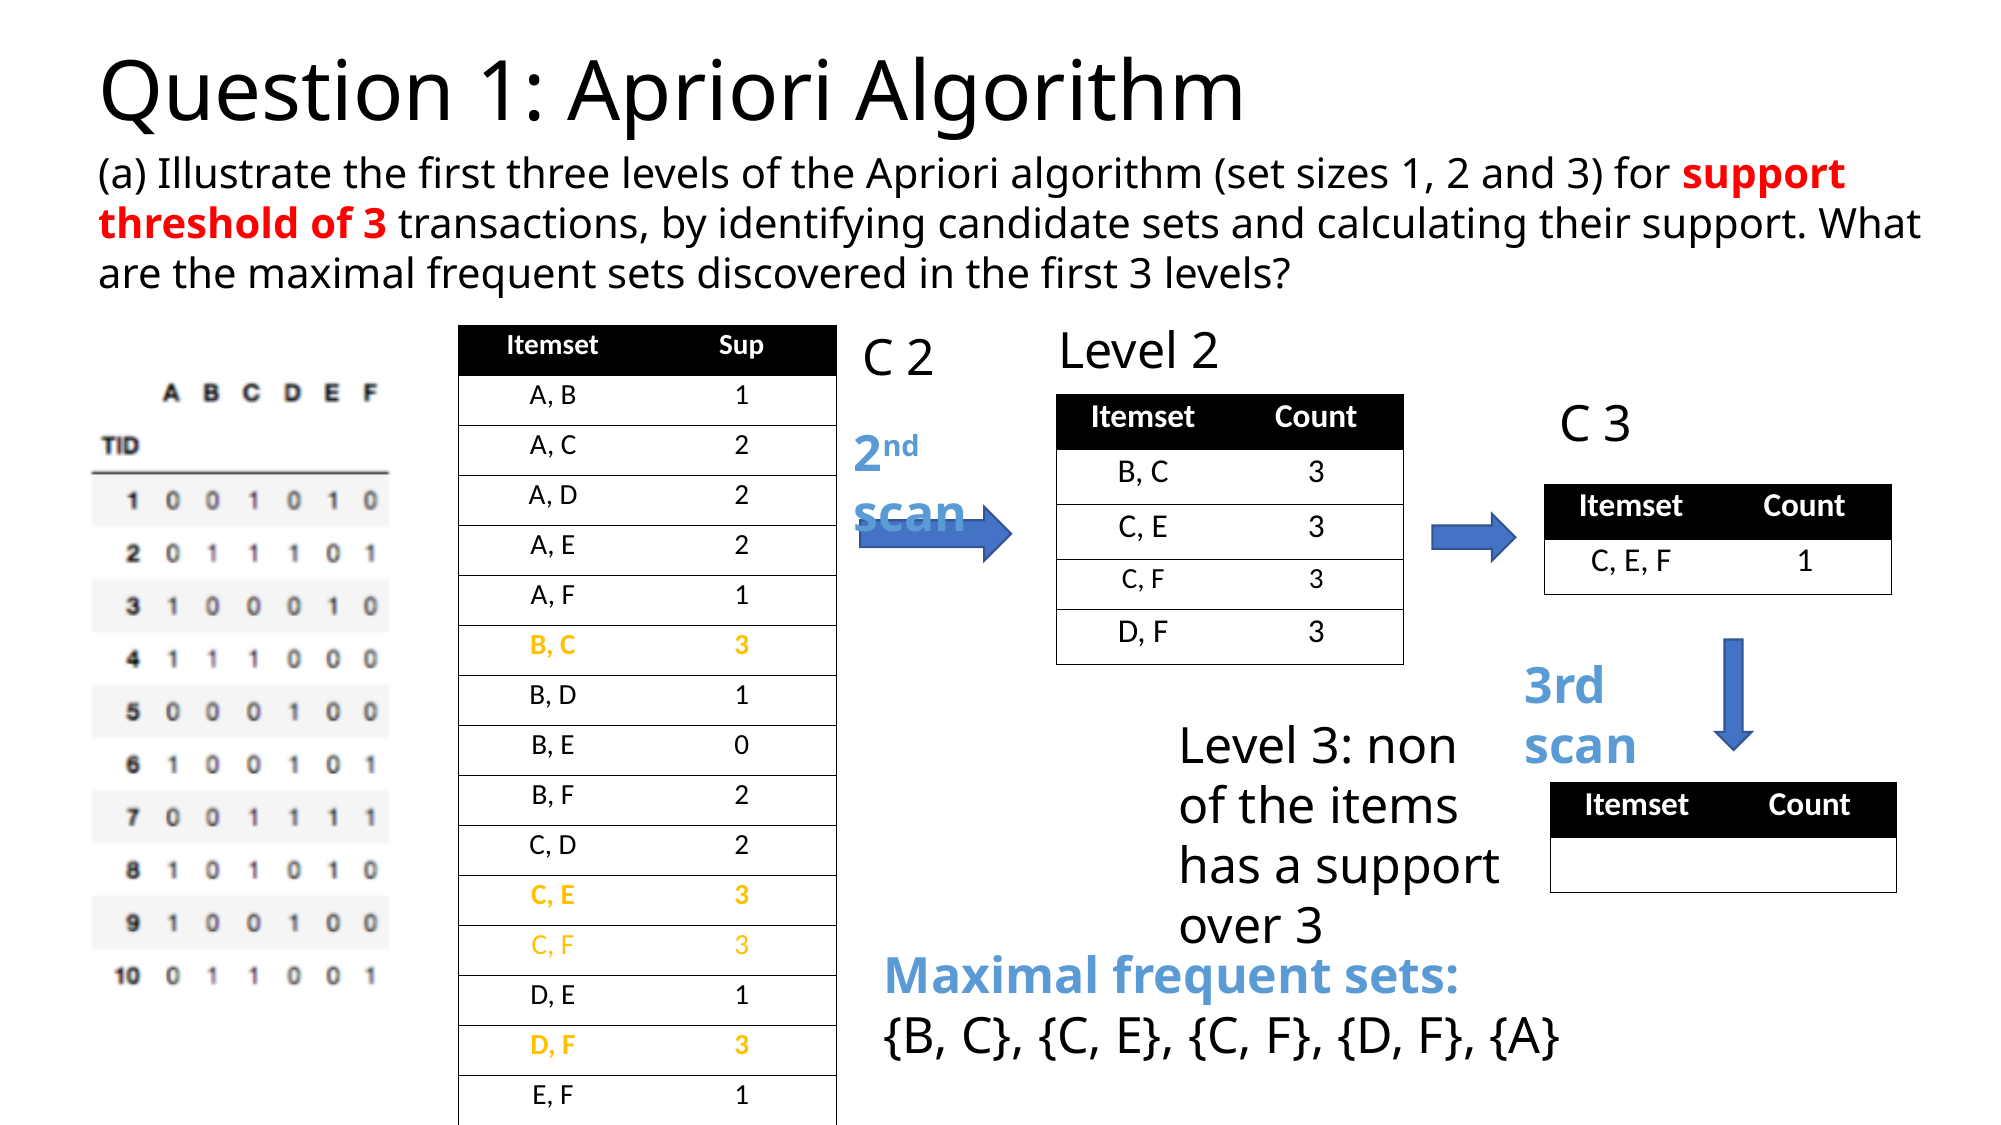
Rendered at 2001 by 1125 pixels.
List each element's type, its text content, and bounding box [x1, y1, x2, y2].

text_box Maximal frequent sets: {B, C}, {C, E}, {C, F}, {D, F}, {A} [868, 936, 1752, 1125]
table_cell 1 [1718, 540, 1891, 594]
table_cell B, D [459, 676, 647, 725]
picture [83, 361, 400, 1010]
table_cell 0 [647, 726, 836, 775]
table_cell C, E, F [1545, 540, 1718, 594]
table_cell 1 [647, 976, 836, 1025]
table_header Itemset [1551, 783, 1724, 837]
table_cell D, F [459, 1026, 647, 1075]
table_cell C, E [1057, 505, 1230, 559]
text_box [983, 550, 997, 564]
table_cell C, E [459, 876, 647, 925]
text_box 2nd scan [839, 414, 1048, 550]
table_cell 1 [647, 676, 836, 725]
text_box C 3 [1544, 383, 1903, 459]
table_cell D, F [1057, 610, 1230, 664]
text_box Level 2 [1043, 310, 1402, 386]
table_cell A, E [459, 526, 647, 575]
table_cell 2 [647, 426, 836, 475]
table_cell 2 [647, 526, 836, 575]
table_cell E, F [459, 1076, 647, 1125]
text_box [1431, 511, 1517, 564]
table_header Count [1230, 395, 1403, 449]
table_cell 2 [647, 476, 836, 525]
text_box Level 3: non of the items has a support over 3 [1163, 706, 1522, 936]
table_cell C, F [1057, 560, 1230, 609]
table_cell D, E [459, 976, 647, 1025]
table_cell 3 [1230, 450, 1403, 504]
table_cell C, F [459, 926, 647, 975]
table_cell 3 [647, 876, 836, 925]
table_cell 3 [647, 626, 836, 675]
table_cell 1 [647, 1076, 836, 1125]
table_cell 1 [647, 376, 836, 425]
table_header Itemset [1545, 485, 1718, 539]
text_box C 2 [847, 317, 1206, 393]
table_cell A, D [459, 476, 647, 525]
table_cell [1724, 838, 1896, 892]
table_cell B, C [1057, 450, 1230, 504]
table_cell C, D [459, 826, 647, 875]
title Question 1: Apriori Algorithm [83, 0, 1809, 139]
table_cell 2 [647, 826, 836, 875]
table_cell A, F [459, 576, 647, 625]
table_cell A, B [459, 376, 647, 425]
table_header Sup [647, 326, 836, 375]
text_box (a) Illustrate the first three levels of the Apriori algorithm (set sizes 1, 2 and 3) for support threshold of 3 transactions, by identifying candidate sets and calculating their support. What are the maximal frequent sets discovered in the first 3 levels? [83, 139, 1957, 304]
table_header Count [1718, 485, 1891, 539]
table_cell 3 [647, 1026, 836, 1075]
table_cell [1551, 838, 1724, 892]
table_cell 3 [1230, 505, 1403, 559]
text_box [1718, 638, 1755, 752]
table_header Itemset [1057, 395, 1230, 449]
table_header Itemset [459, 326, 647, 375]
table_cell A, C [459, 426, 647, 475]
table_cell B, E [459, 726, 647, 775]
table_cell 3 [1230, 560, 1403, 609]
table_cell 3 [1230, 610, 1403, 664]
table_cell B, F [459, 776, 647, 825]
table_cell 2 [647, 776, 836, 825]
table_header Count [1724, 783, 1896, 837]
text_box 3rd scan [1509, 646, 1718, 782]
table_cell 3 [647, 926, 836, 975]
table_cell 1 [647, 576, 836, 625]
table_cell B, C [459, 626, 647, 675]
